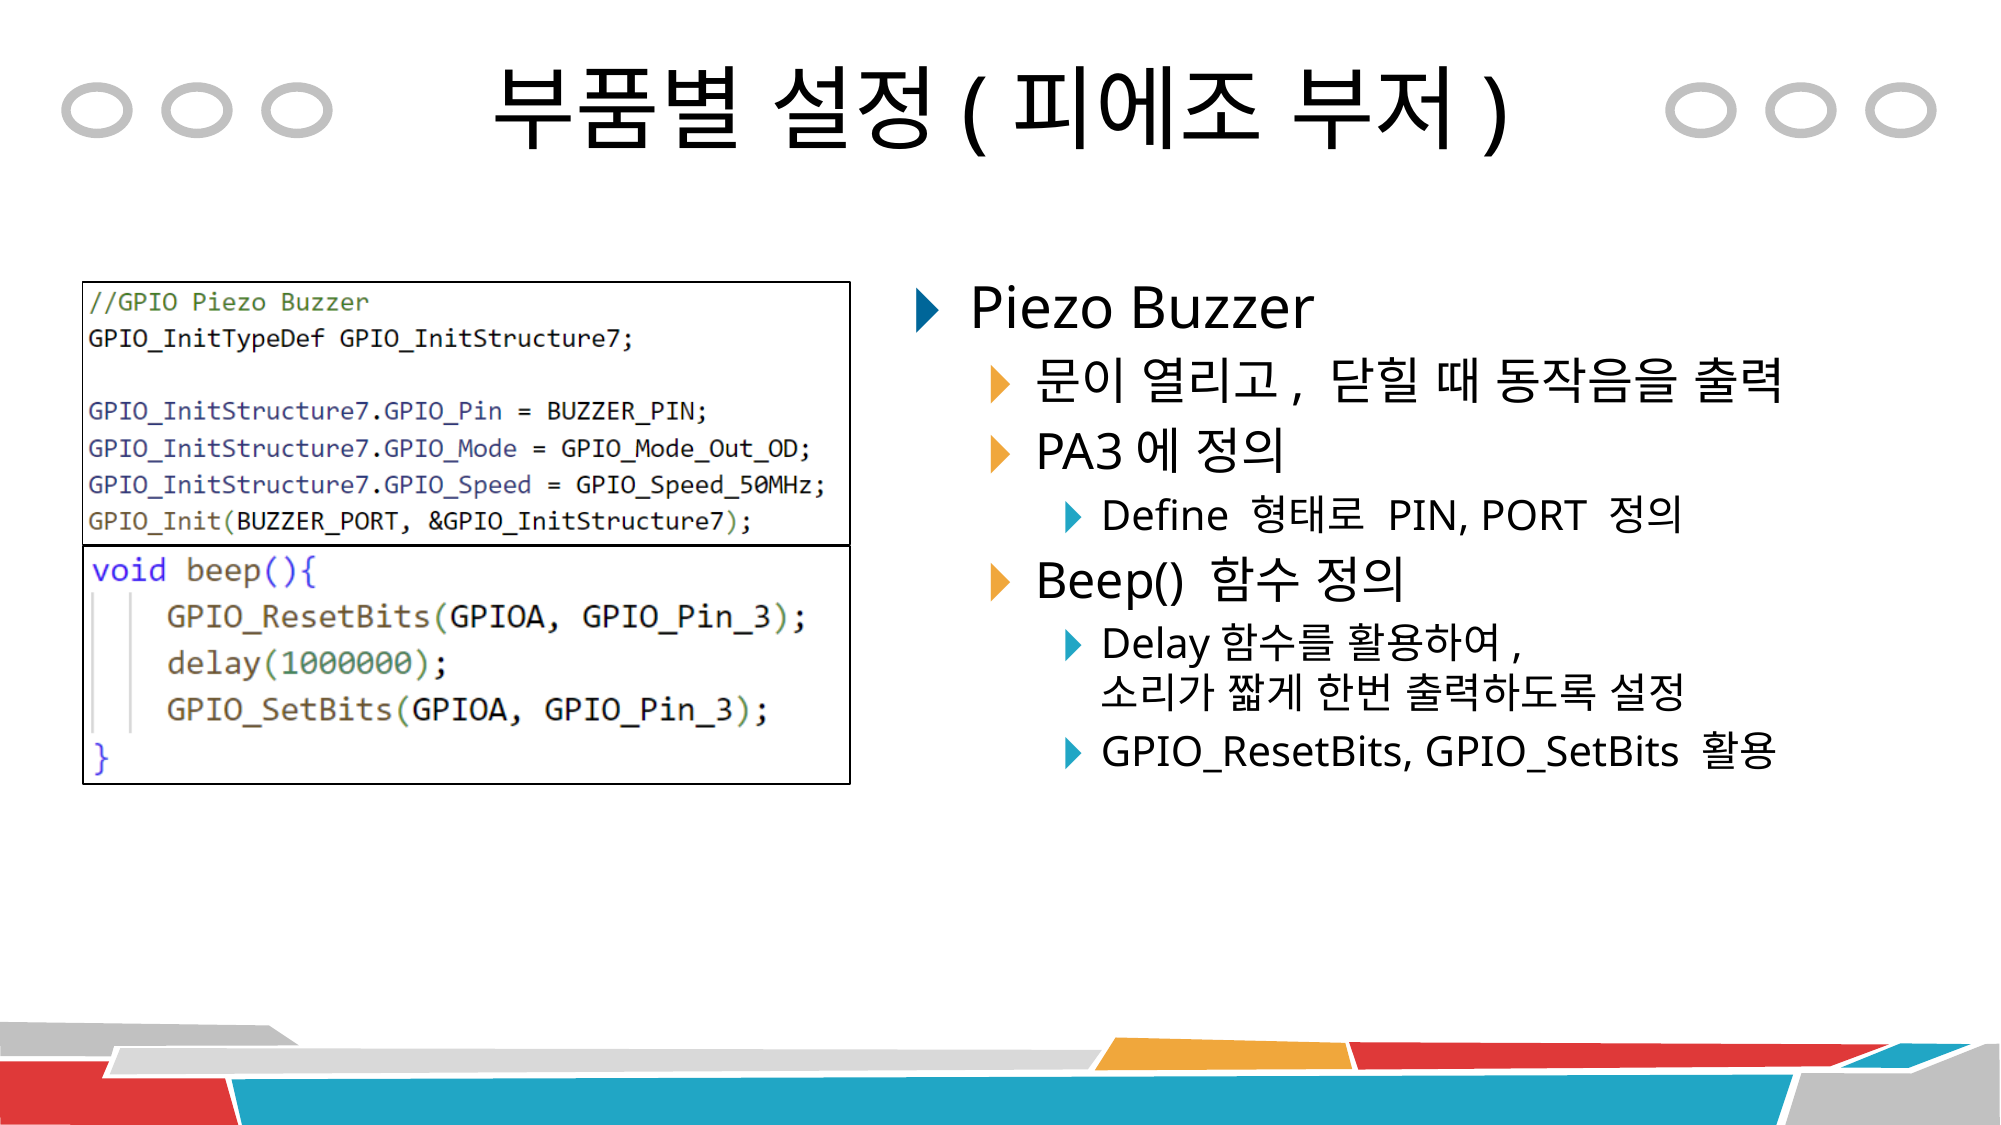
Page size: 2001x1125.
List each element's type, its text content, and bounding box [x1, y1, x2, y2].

picture [82, 282, 850, 544]
title 부품별 설정(피에조 부저) [327, 11, 1672, 200]
list Piezo Buzzer 문이 열리고, 닫힐 때 동작음을 출력 PA3에 정의 Define 형태로 PIN, PORT 정의 Beep() 함수 정의 Delay함수를 활용하여, 소리가 짧게 한번 출력하도록 설정 GPIO_ResetBits, GPIO_SetBits 활용 [898, 262, 1941, 1005]
picture [83, 546, 850, 784]
